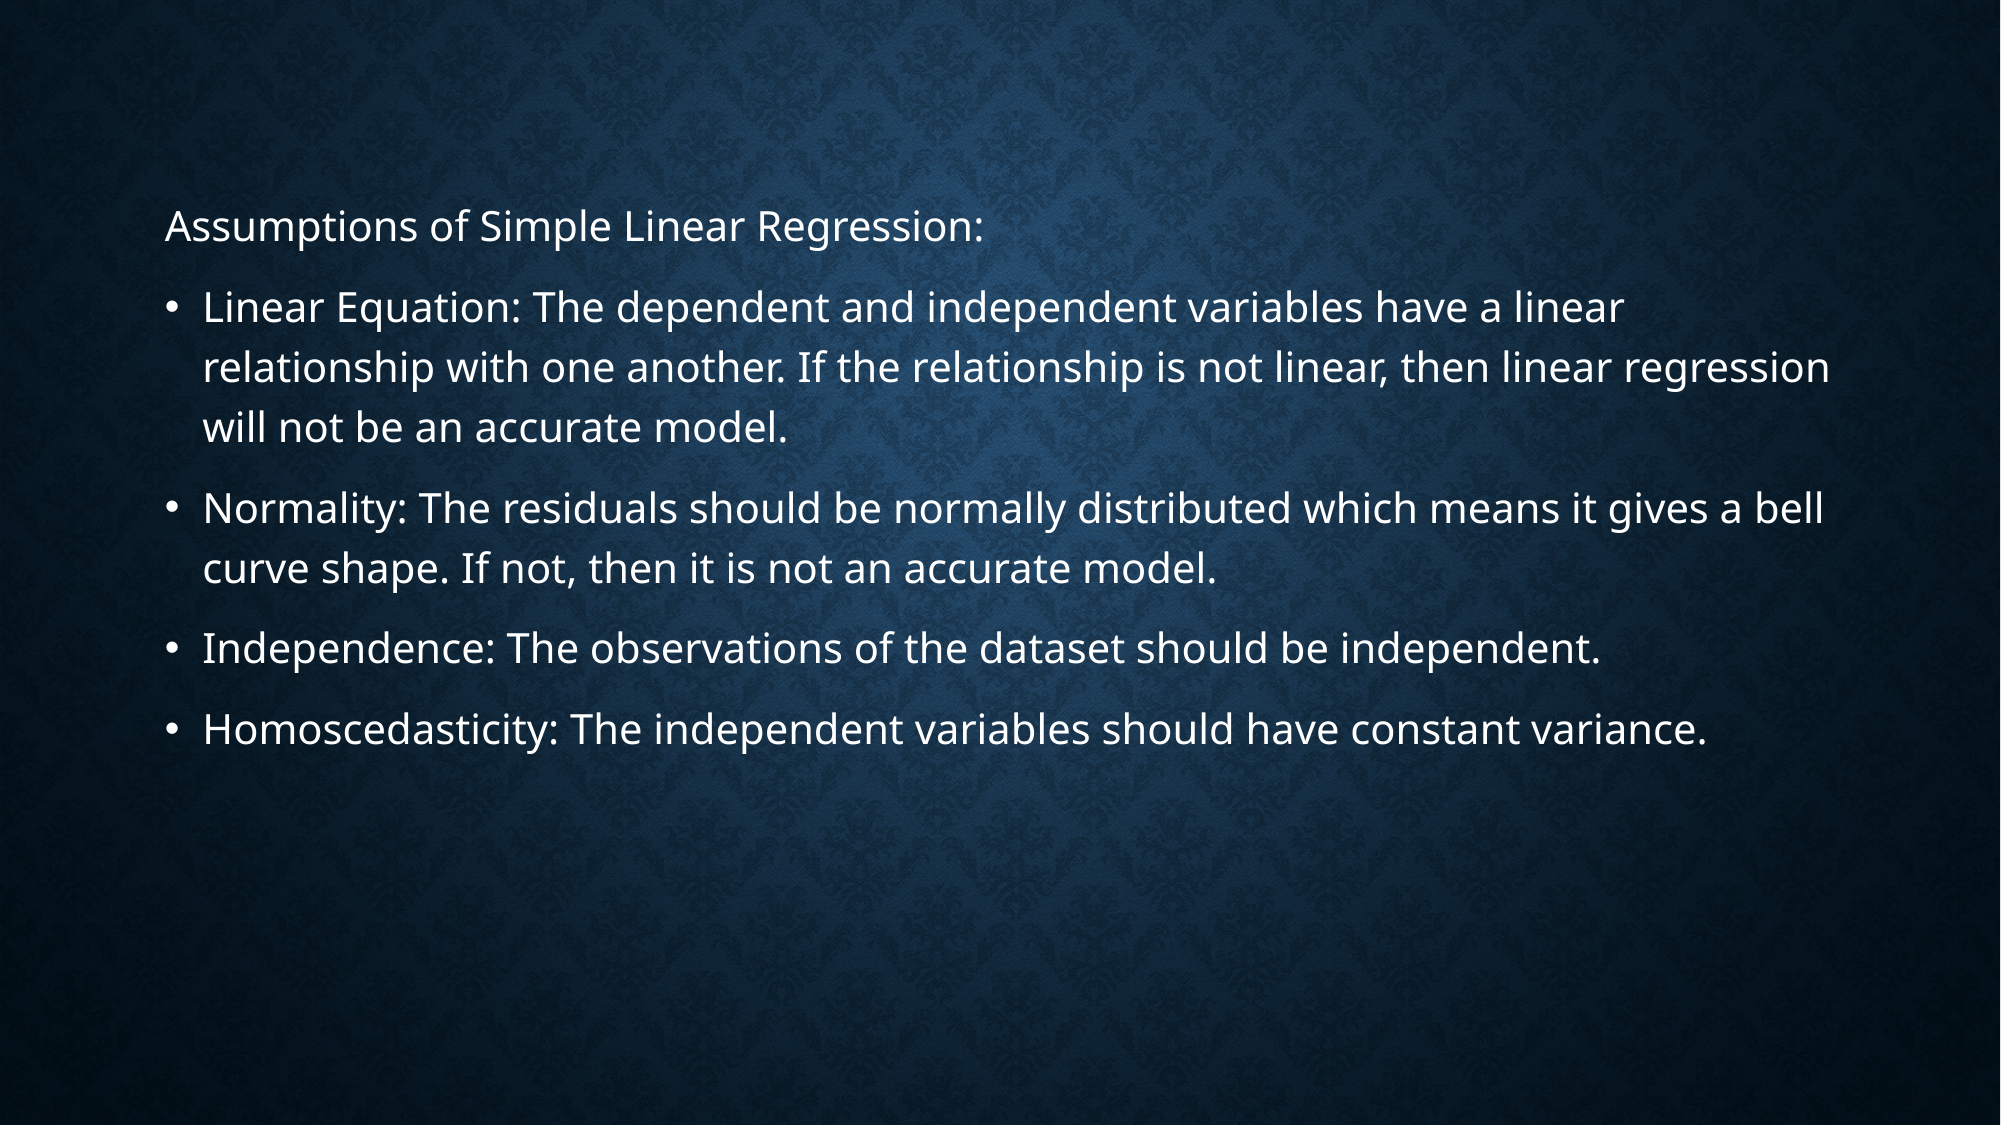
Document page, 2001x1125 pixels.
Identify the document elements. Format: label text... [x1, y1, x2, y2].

list Assumptions of Simple Linear Regression: Linear Equation: The dependent and independent variables have a linear relationship with one another. If the relationship is not linear, then linear regression will not be an accurate model. Normality: The residuals should be normally distributed which means it gives a bell curve shape. If not, then it is not an accurate model. Independence: The observations of the dataset should be independent. Homoscedasticity: The independent variables should have constant variance. [149, 182, 1849, 950]
title [149, 99, 1849, 182]
